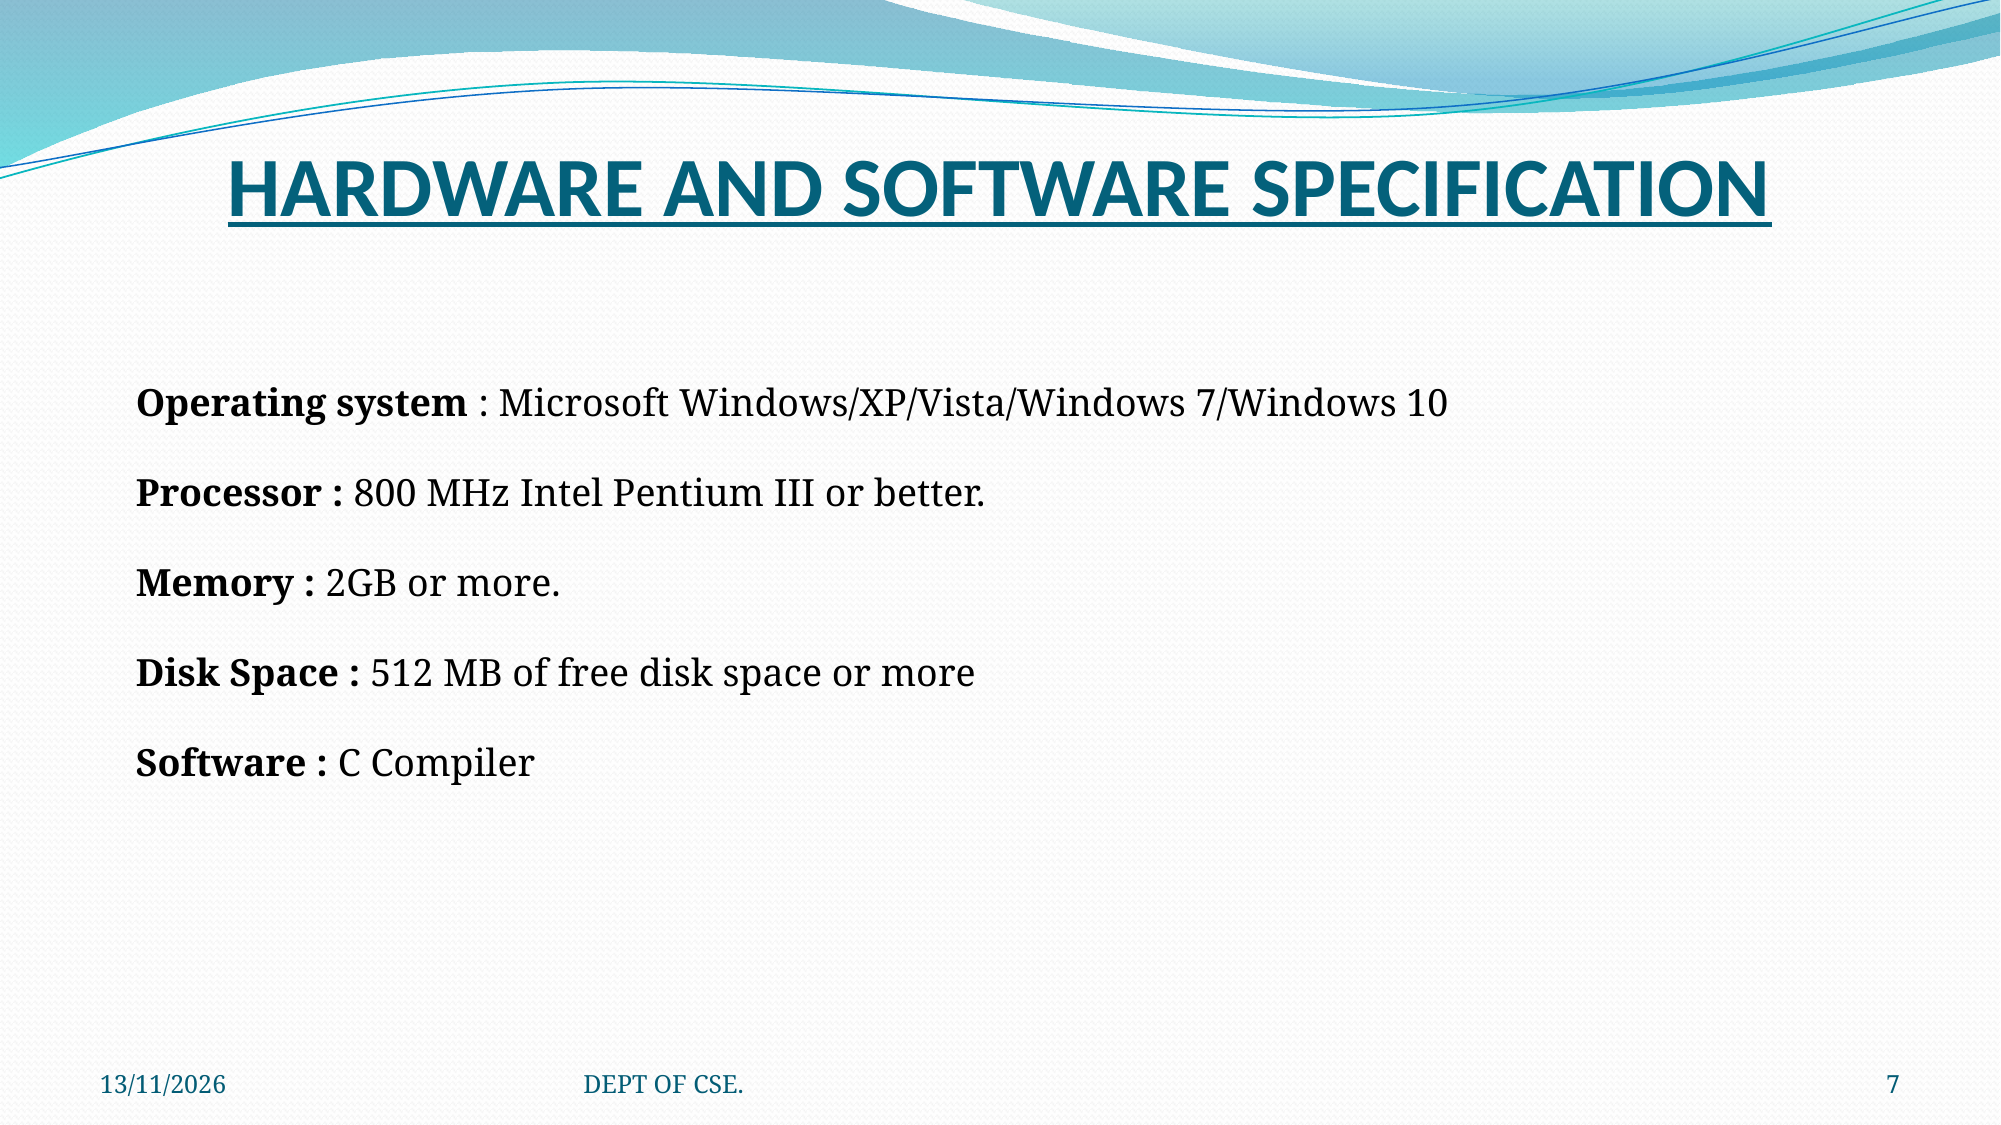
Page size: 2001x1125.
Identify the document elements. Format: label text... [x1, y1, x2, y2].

title HARDWARE AND SOFTWARE SPECIFICATION [137, 59, 1863, 234]
slide_number 7 [1733, 1042, 1900, 1103]
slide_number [99, 1042, 567, 1103]
text_box Operating system : Microsoft Windows/XP/Vista/Windows 7/Windows 10 Processor : 800 MHz Intel Pentium III or better. Memory : 2GB or more. Disk Space : 512 MB of free disk space or more Software : C Compiler [121, 281, 1832, 791]
footer DEPT OF CSE. [583, 1042, 1317, 1103]
